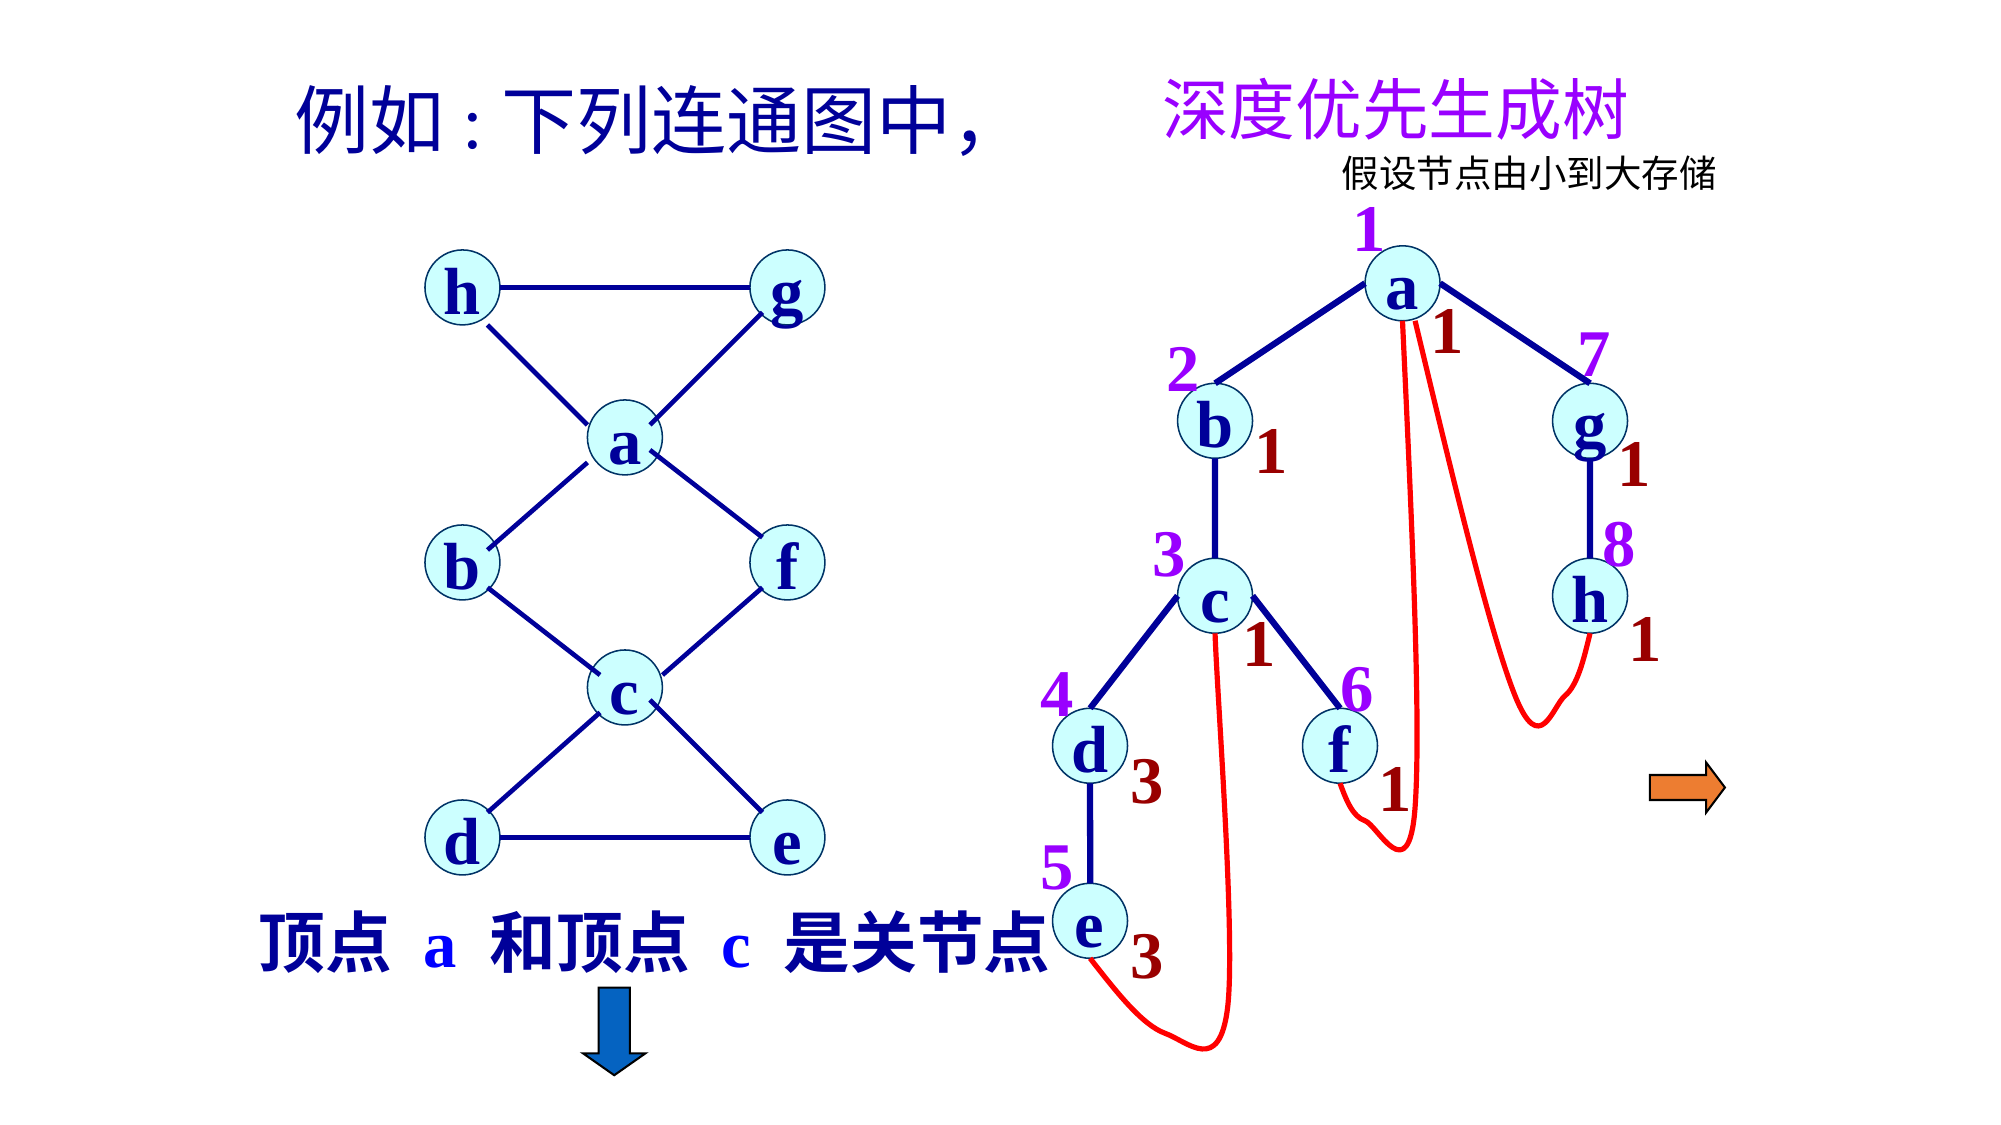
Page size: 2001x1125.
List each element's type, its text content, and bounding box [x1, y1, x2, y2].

text_box 3 [1115, 729, 1179, 825]
text_box [1649, 762, 1725, 813]
text_box [1340, 320, 1418, 821]
text_box 3 [1137, 502, 1201, 598]
text_box d [1052, 708, 1124, 784]
text_box 1 [1227, 592, 1291, 687]
text_box 1 [1337, 203, 1401, 273]
text_box 1 [1614, 587, 1678, 682]
text_box e [1066, 883, 1115, 959]
text_box 顶点 a 和顶点 c 是关节点 [244, 893, 1066, 988]
text_box b [1177, 383, 1246, 459]
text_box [424, 249, 825, 875]
text_box 假设节点由小到大存储 [1327, 142, 1732, 203]
text_box a [1365, 245, 1440, 321]
text_box c [1177, 558, 1253, 634]
text_box 3 [1115, 904, 1179, 1000]
text_box 4 [1025, 642, 1089, 737]
text_box 1 [1415, 279, 1479, 375]
text_box 5 [1025, 815, 1089, 910]
text_box 1 [1602, 412, 1666, 507]
text_box 8 [1587, 492, 1651, 587]
text_box h [1558, 558, 1614, 634]
text_box g [1552, 396, 1627, 459]
text_box 例如:下列连通图中， [279, 66, 1041, 172]
text_box 6 [1325, 637, 1389, 732]
text_box 2 [1151, 317, 1215, 412]
text_box [582, 987, 646, 1076]
text_box 1 [1240, 399, 1304, 495]
text_box 深度优先生成树 [1147, 60, 1645, 156]
text_box 7 [1562, 302, 1626, 398]
text_box [1376, 832, 1412, 850]
text_box f [1302, 711, 1346, 784]
text_box [1090, 633, 1230, 1049]
text_box [1428, 375, 1591, 726]
text_box 1 [1364, 737, 1428, 832]
